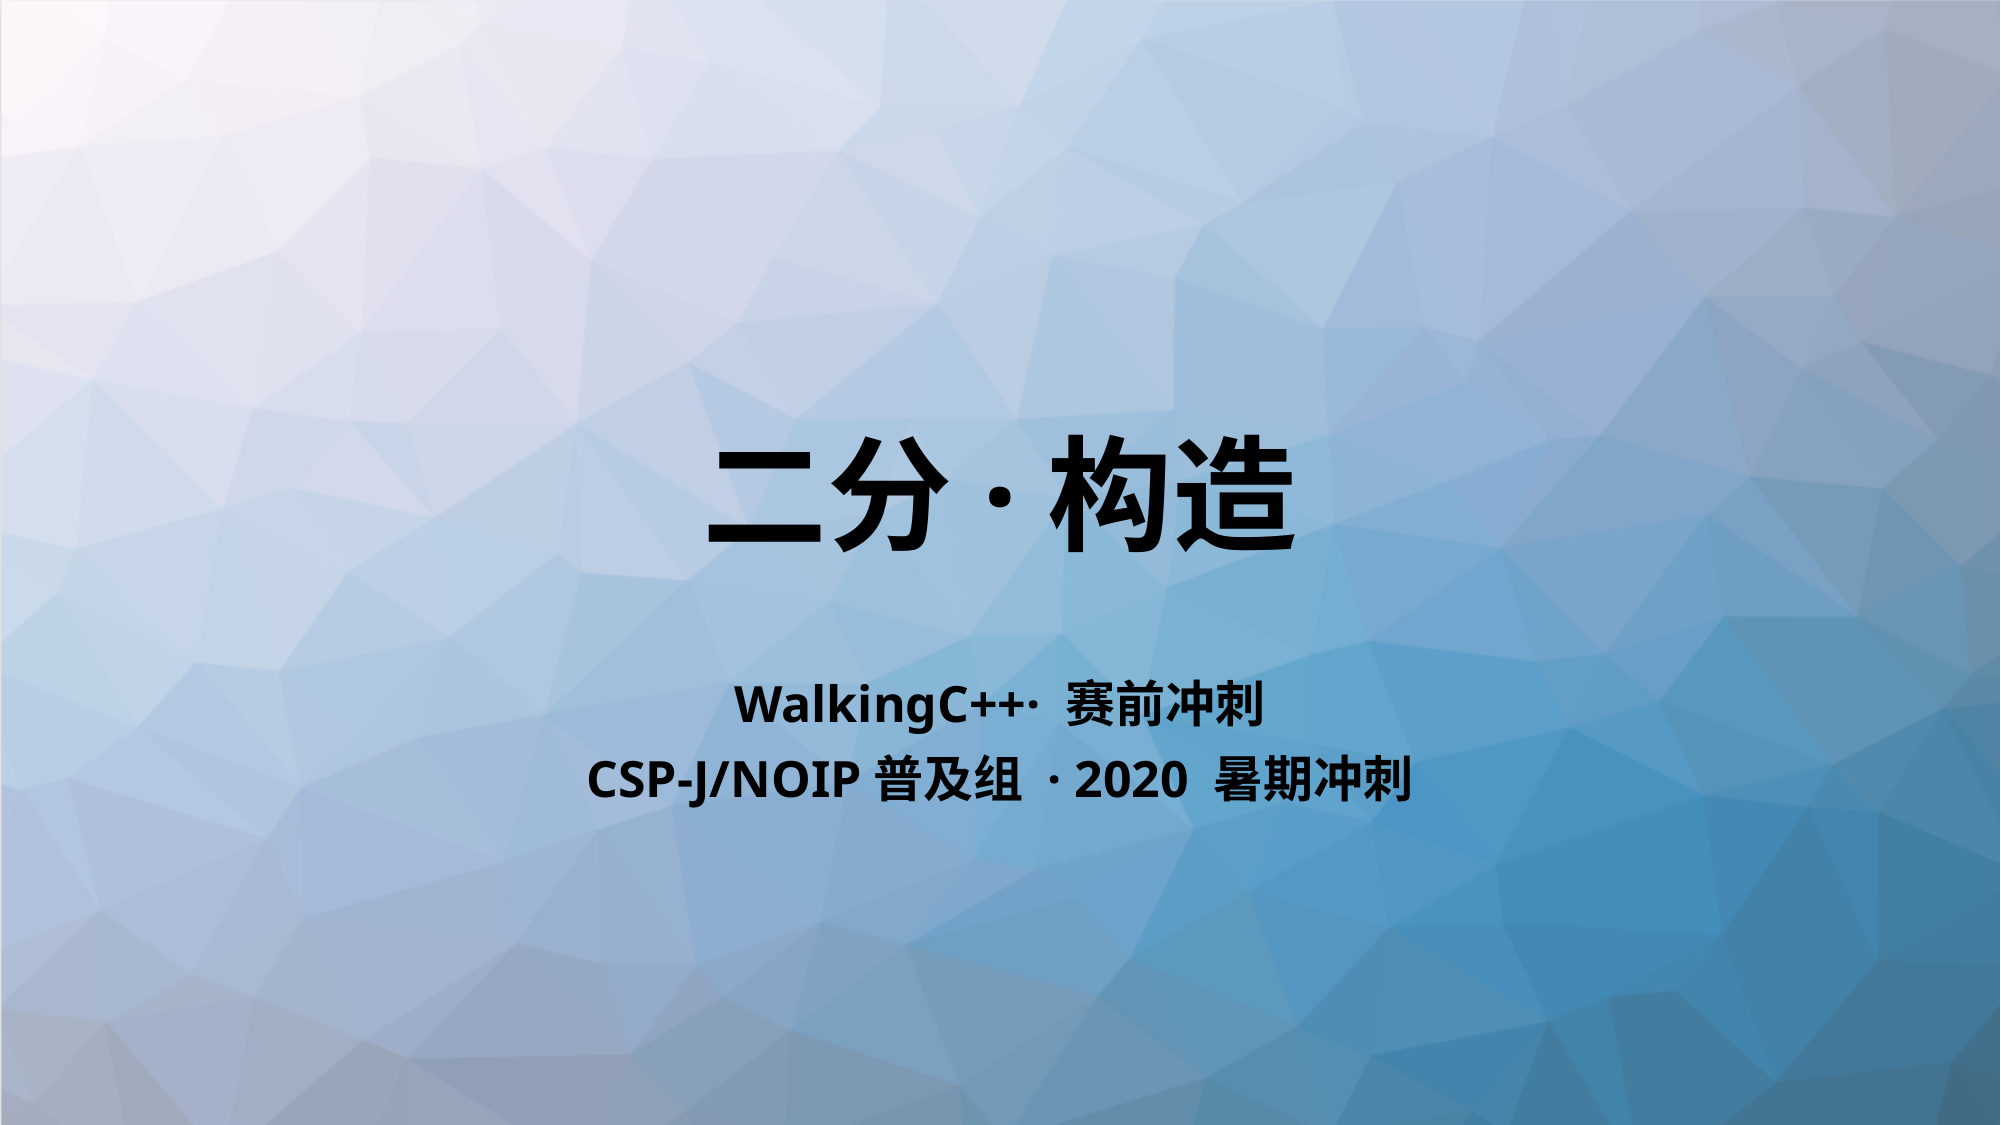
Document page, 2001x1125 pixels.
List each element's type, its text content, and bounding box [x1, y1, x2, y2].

title 二分·构造 [249, 184, 1750, 576]
subtitle WalkingC++· 赛前冲刺 CSP-J/NOIP普及组 · 2020 暑期冲刺 [249, 590, 1750, 863]
